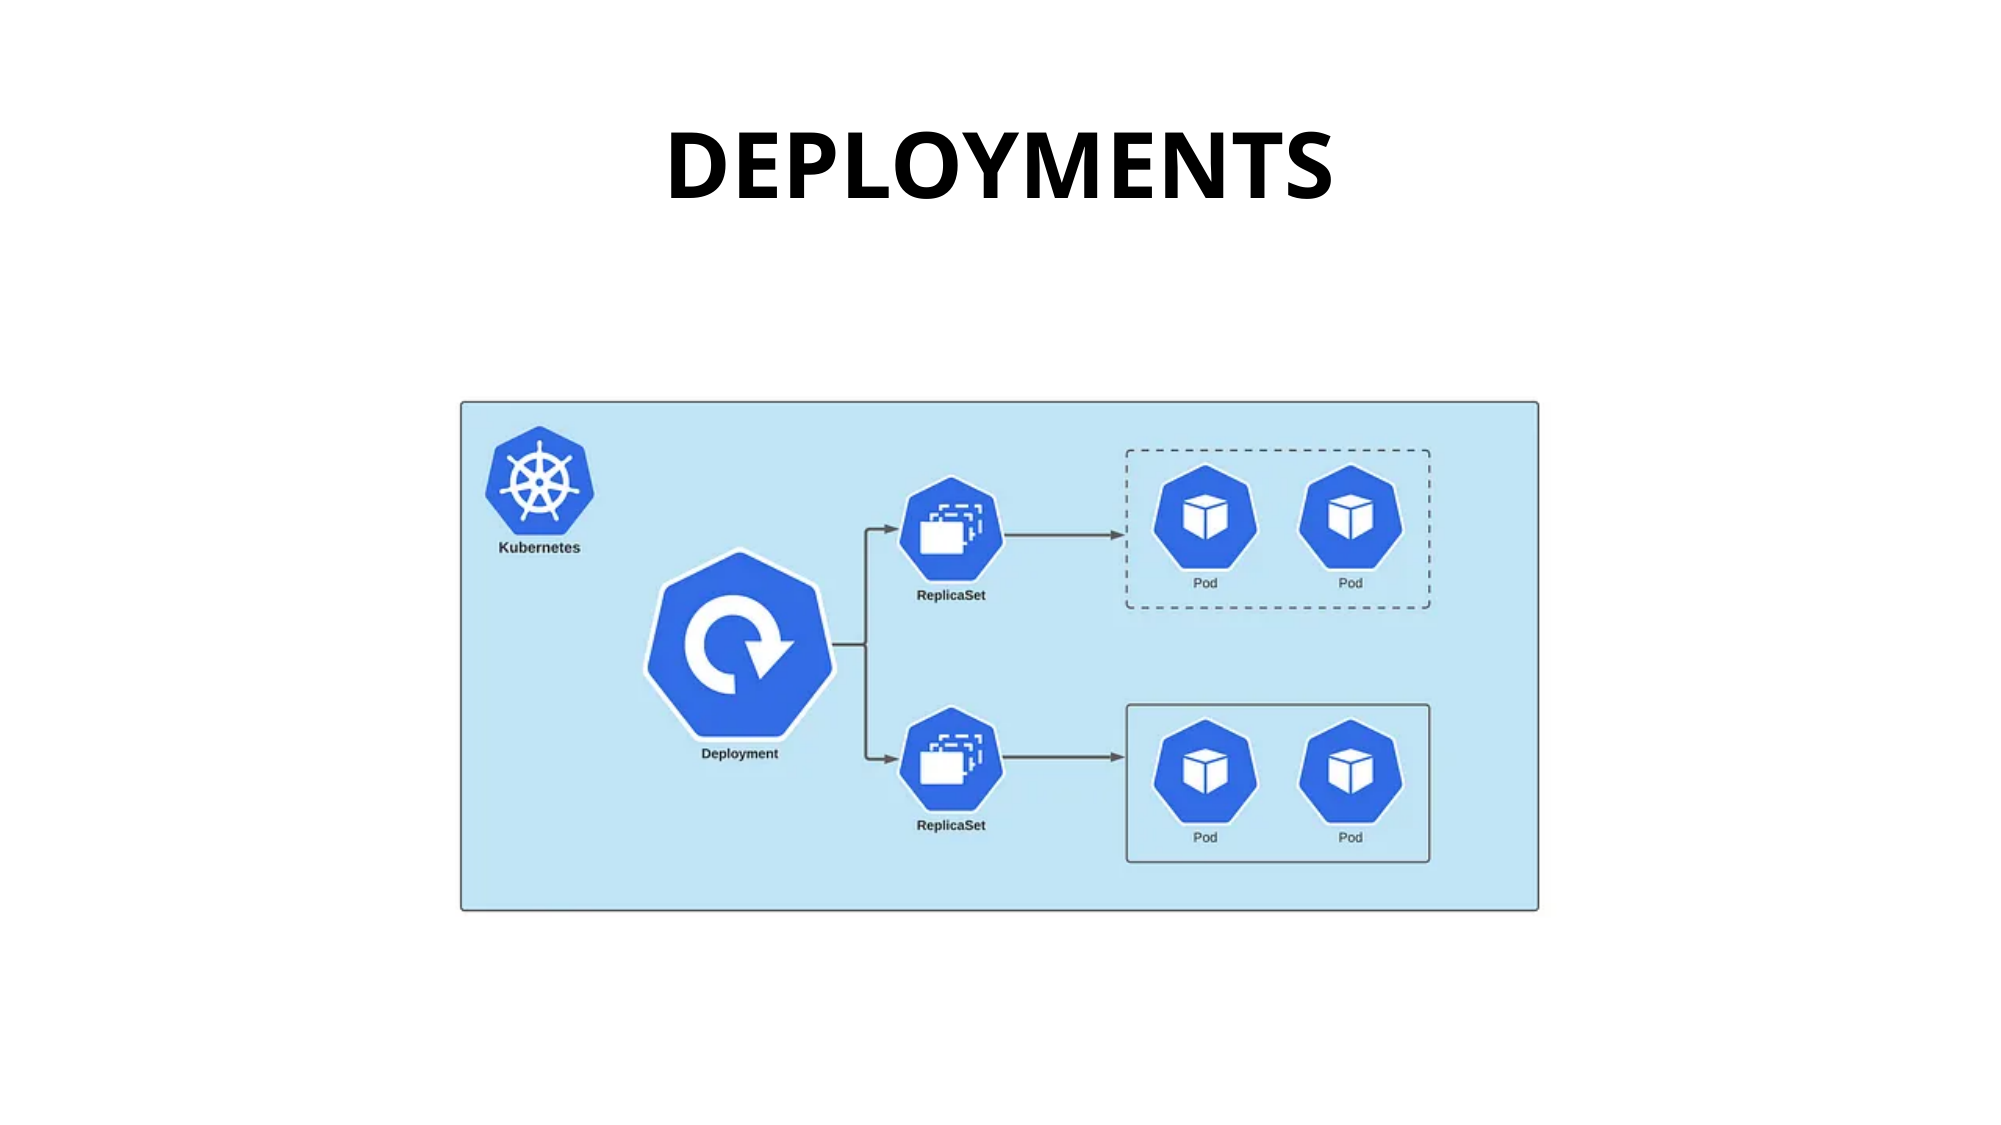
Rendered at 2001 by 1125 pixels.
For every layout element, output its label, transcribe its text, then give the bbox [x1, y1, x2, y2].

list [437, 378, 1563, 935]
title Deployments [137, 59, 1863, 278]
